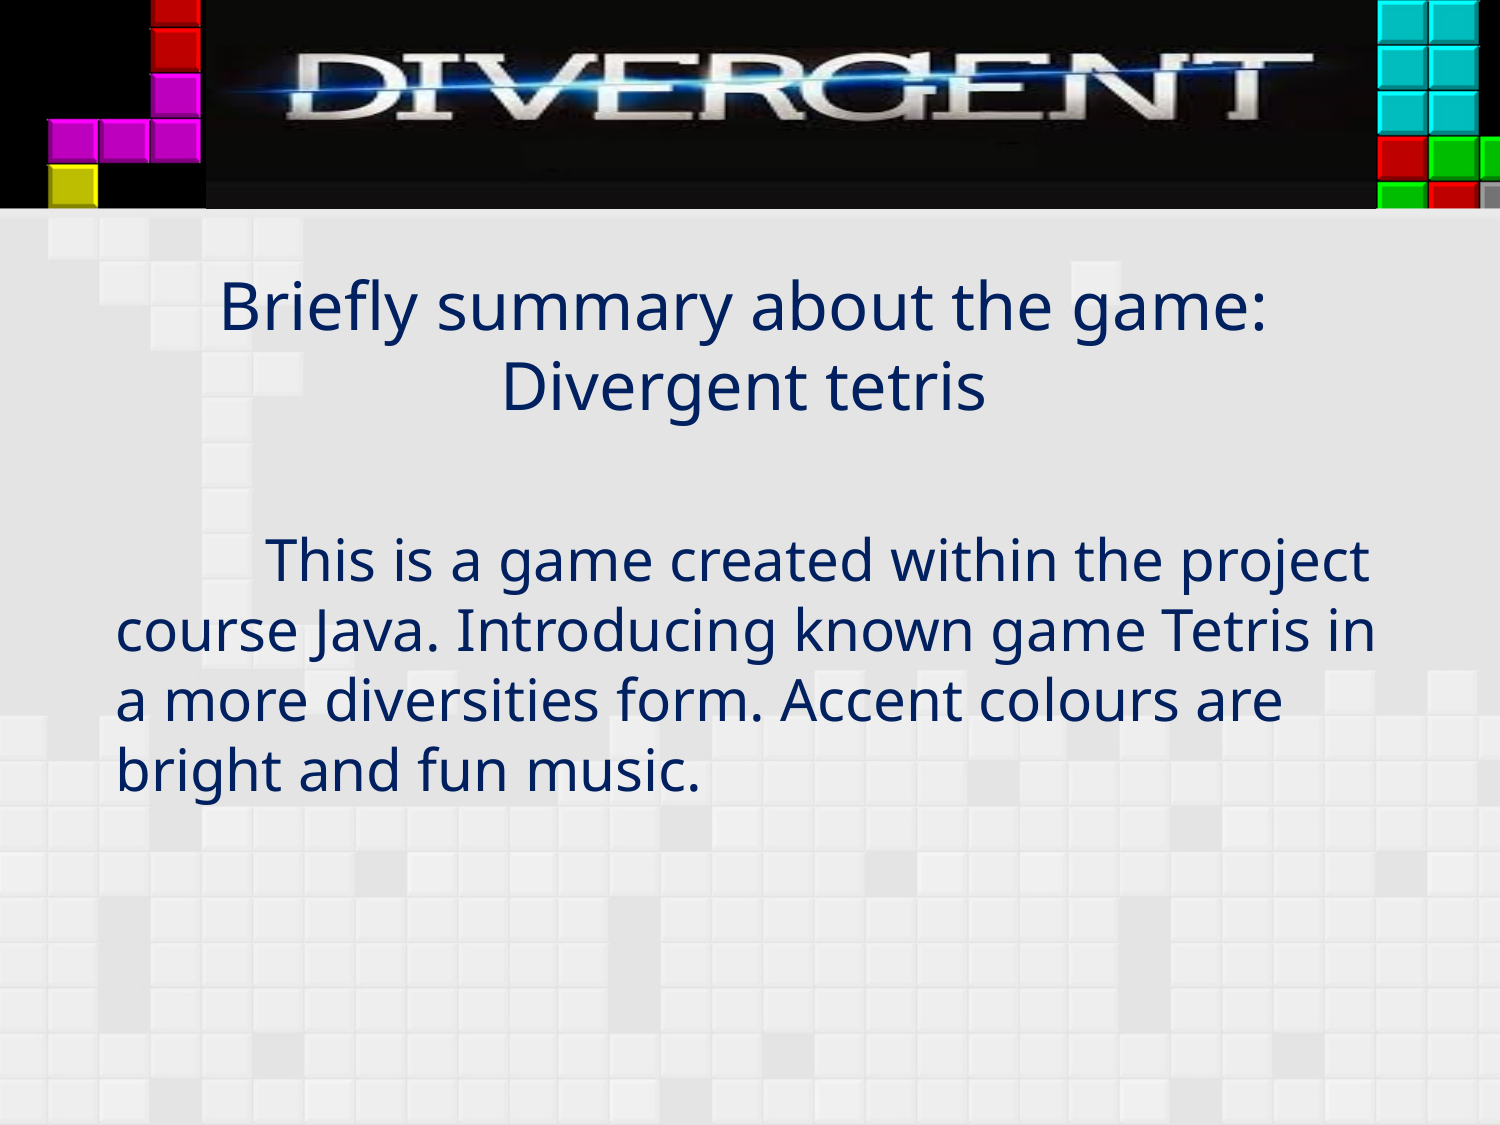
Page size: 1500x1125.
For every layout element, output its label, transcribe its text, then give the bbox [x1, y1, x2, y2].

picture [0, 0, 1500, 1125]
title Briefly summary about the game: Divergent tetris [123, 267, 1365, 421]
list This is a game created within the project course Java. Introducing known game Tetris in a more diversities form. Accent colours are bright and fun music. [100, 515, 1412, 823]
